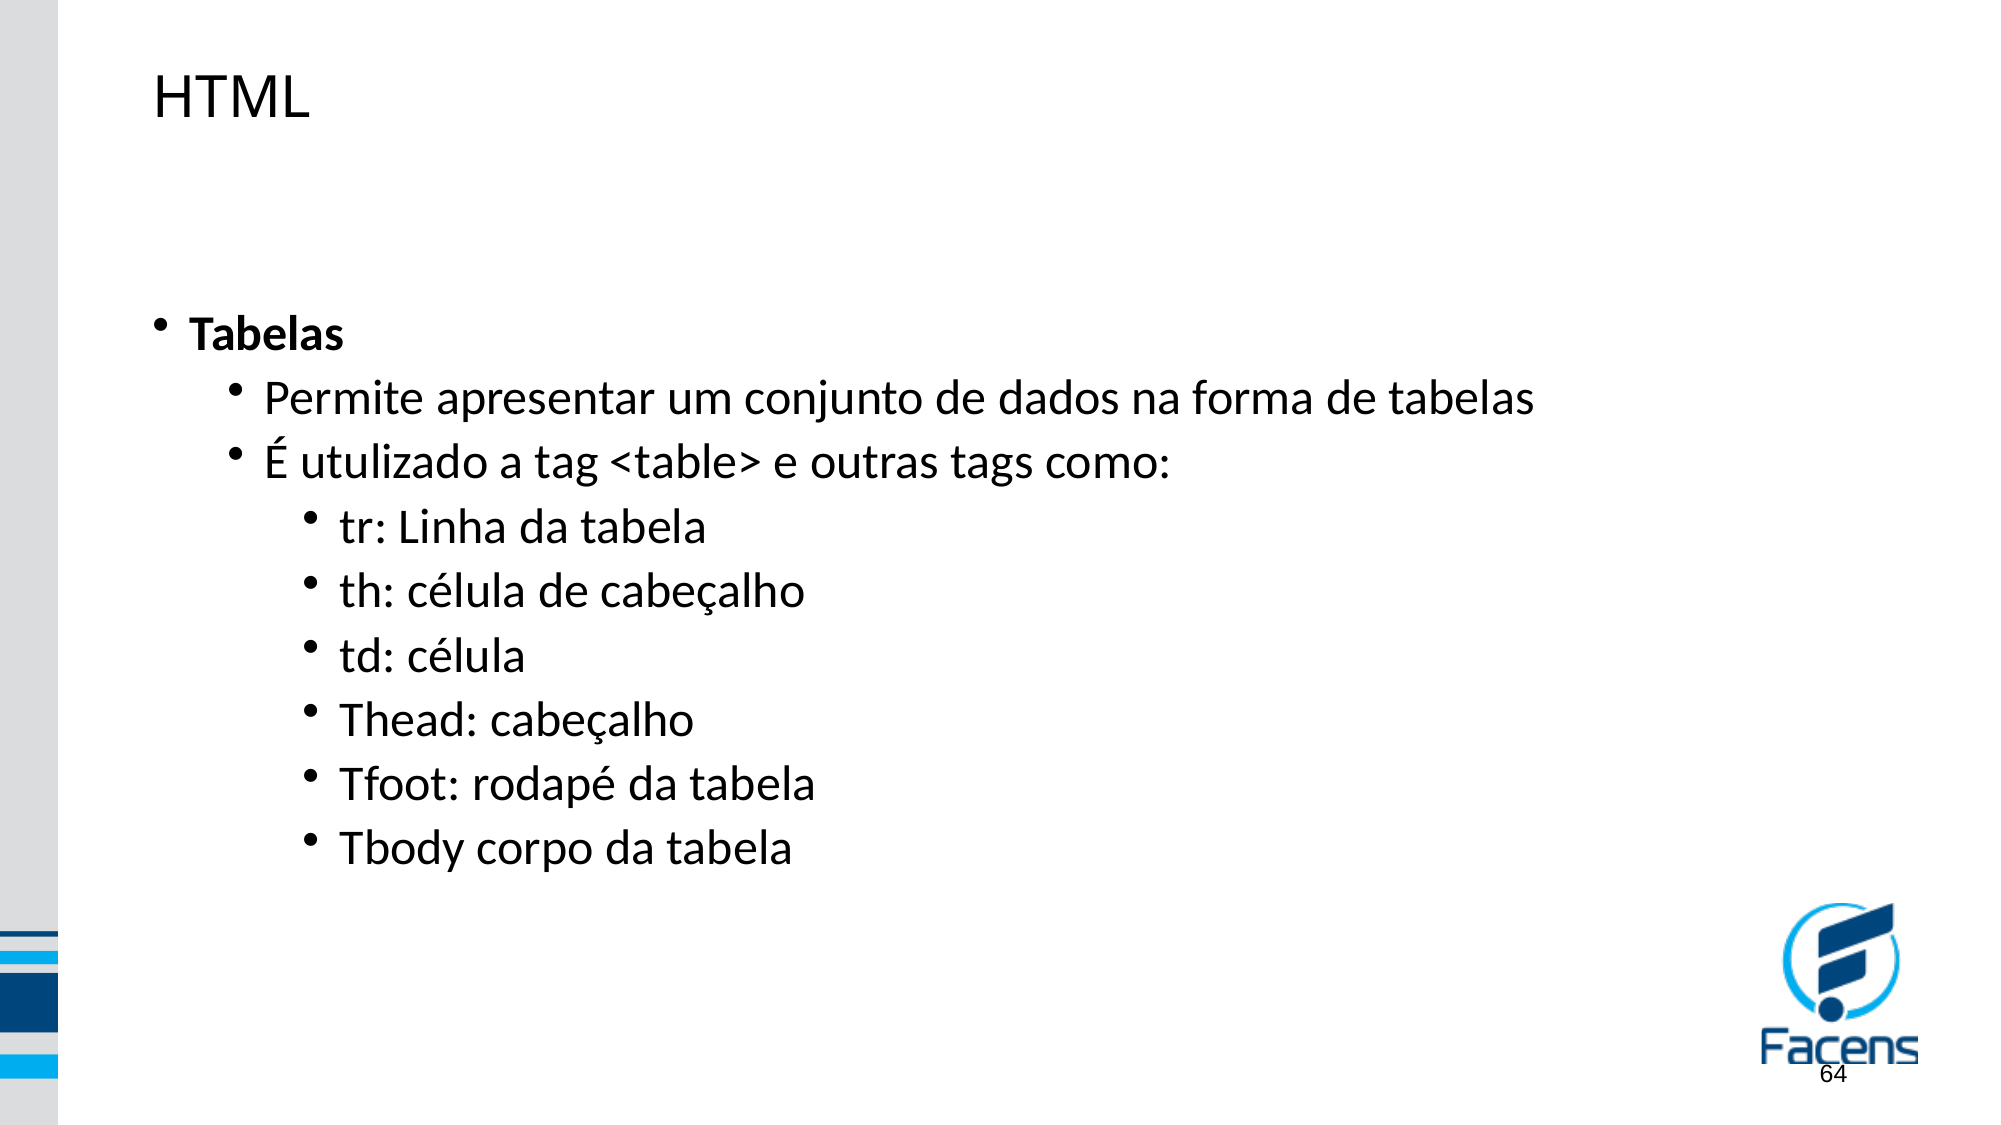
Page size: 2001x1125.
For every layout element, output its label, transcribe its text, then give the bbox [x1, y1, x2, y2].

title HTML [137, 59, 1863, 278]
slide_number 64 [1412, 1042, 1863, 1103]
picture [0, 1079, 58, 1125]
picture [0, 965, 58, 1054]
list Tabelas Permite apresentar um conjunto de dados na forma de tabelas É utulizado a tag <table> e outras tags como: tr: Linha da tabela th: célula de cabeçalho td: célula Thead: cabeçalho Tfoot: rodapé da tabela Tbody corpo da tabela [137, 299, 1863, 1014]
picture [0, 0, 58, 950]
picture [1761, 903, 1918, 1064]
